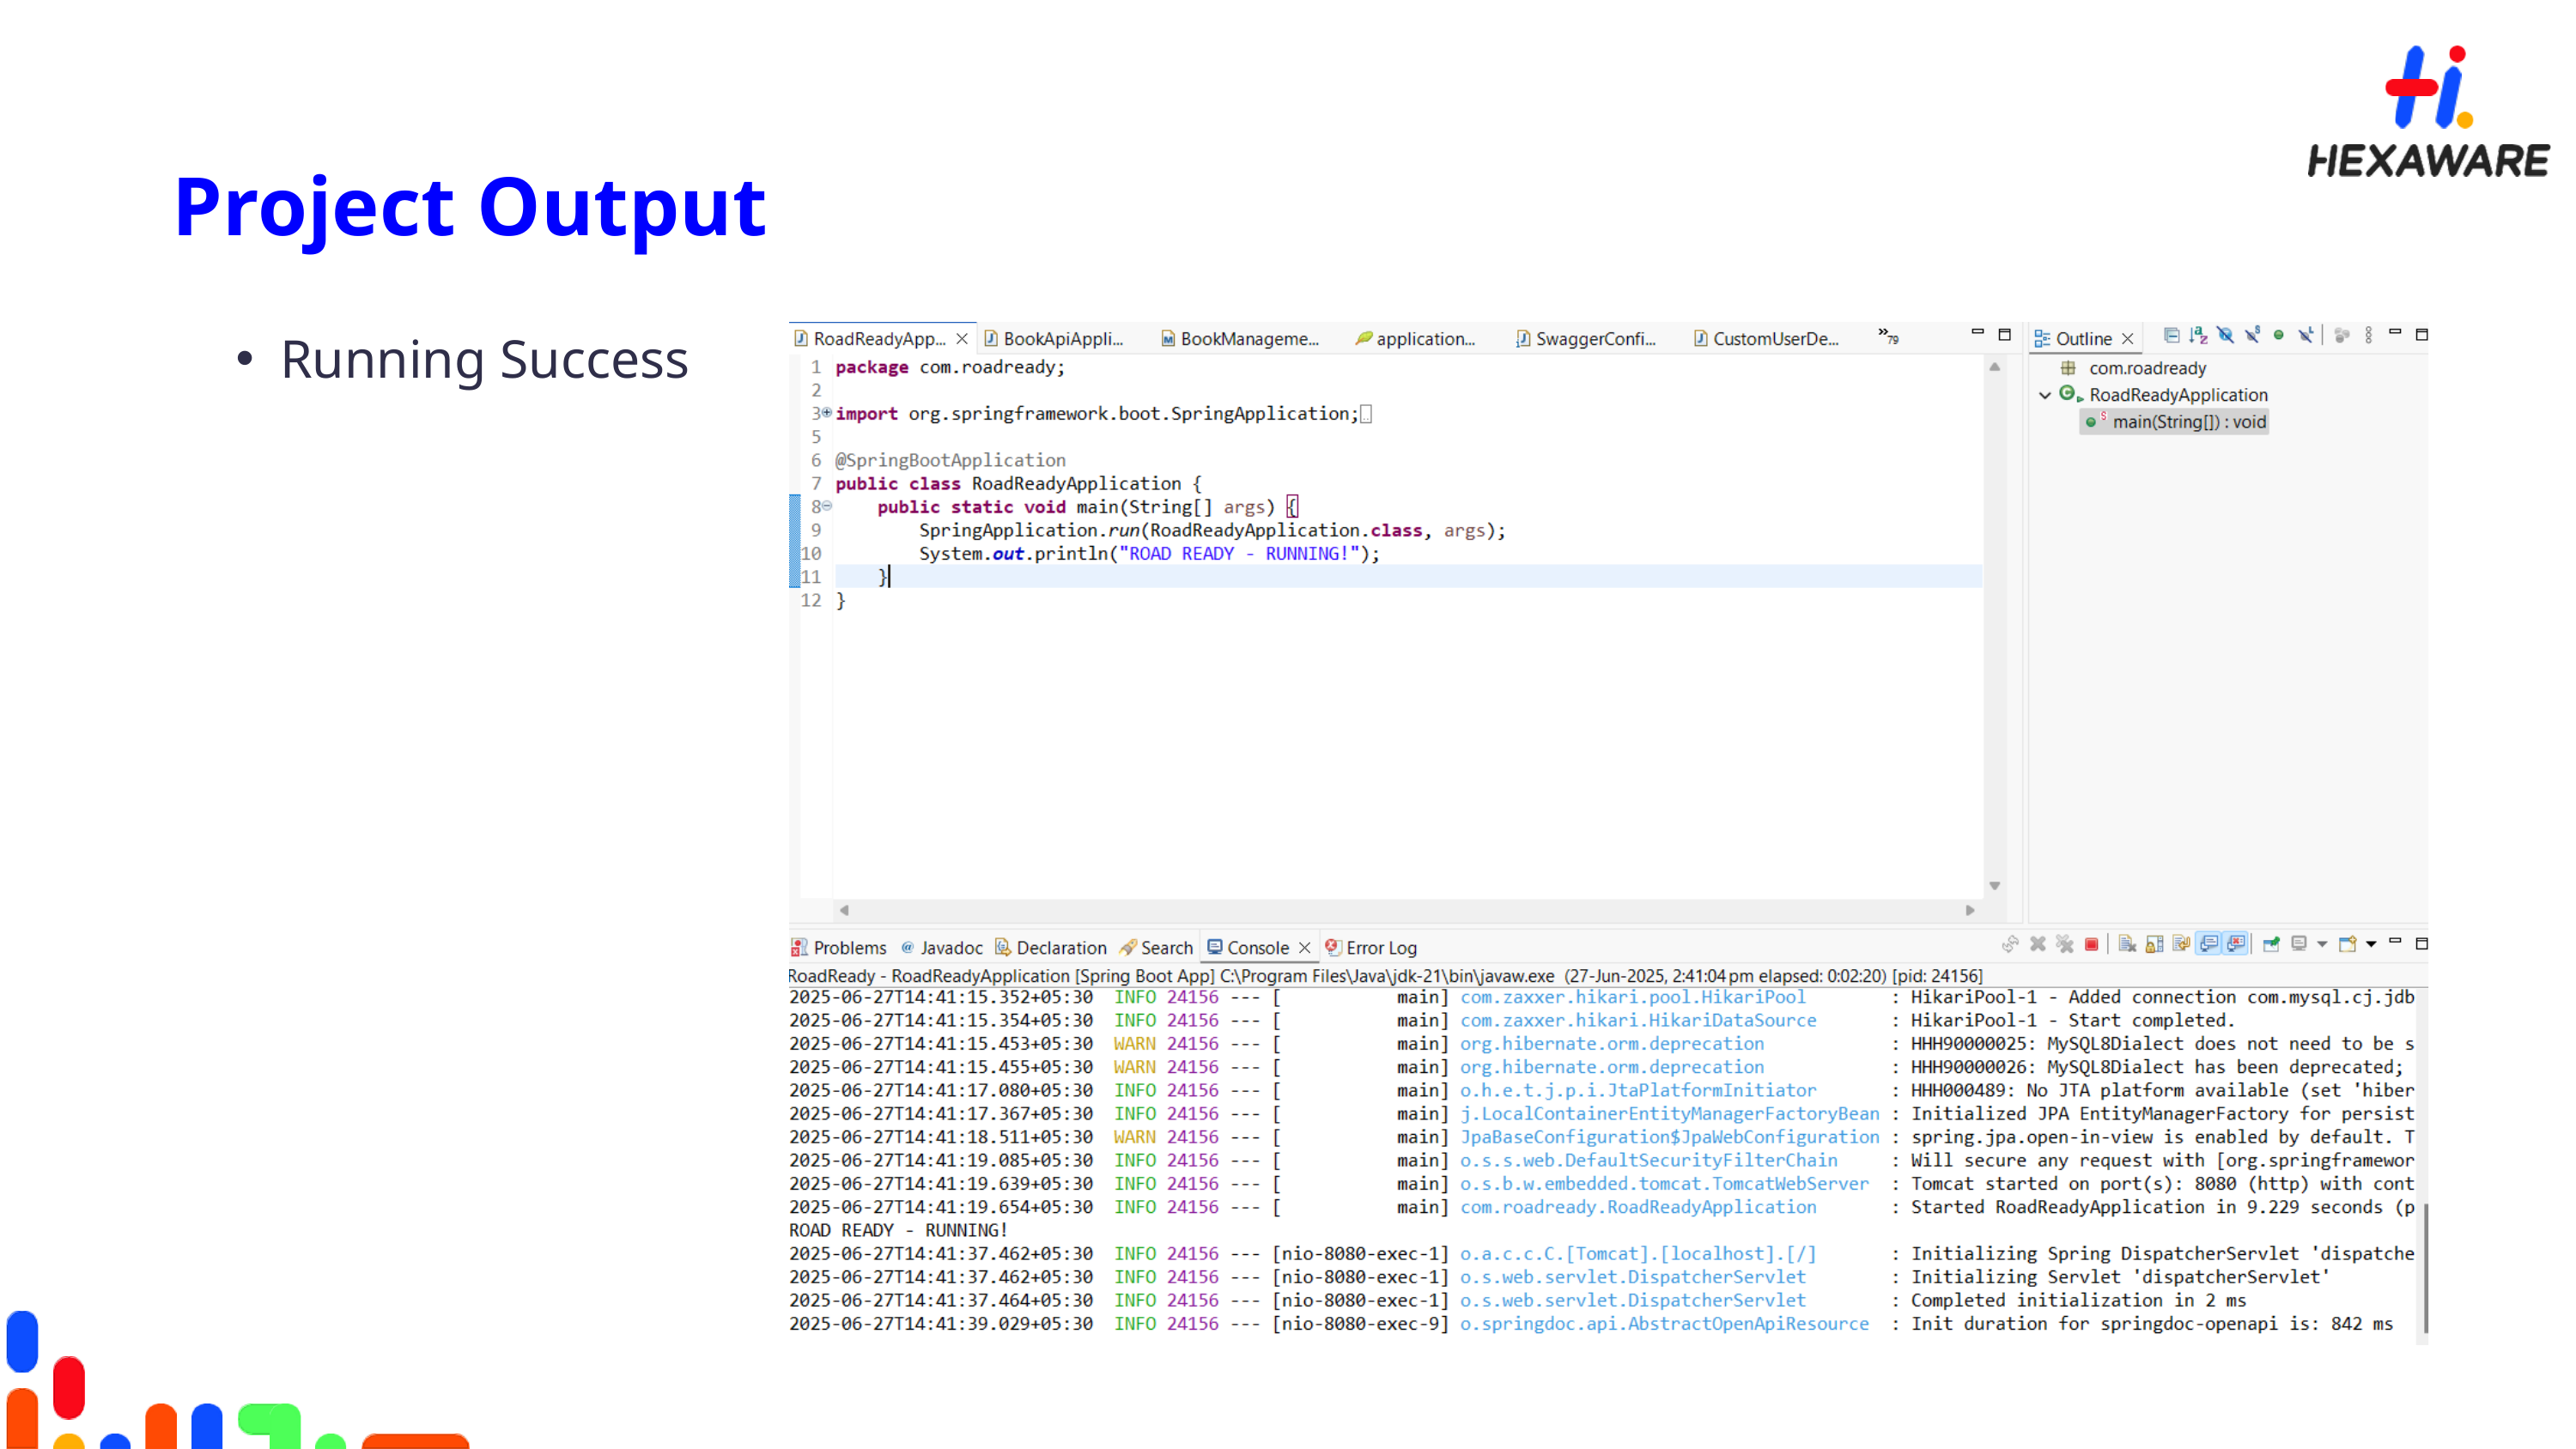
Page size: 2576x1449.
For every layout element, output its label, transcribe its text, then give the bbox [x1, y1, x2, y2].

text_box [2449, 45, 2466, 64]
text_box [2456, 112, 2474, 129]
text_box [6, 1388, 39, 1449]
text_box [2395, 45, 2462, 129]
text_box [238, 1404, 267, 1435]
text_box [100, 1434, 131, 1449]
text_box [269, 1404, 301, 1449]
text_box Running Success [191, 316, 1478, 389]
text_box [361, 1434, 470, 1449]
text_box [145, 1404, 178, 1449]
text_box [52, 1434, 85, 1449]
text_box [191, 1404, 223, 1449]
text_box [2385, 78, 2439, 96]
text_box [2307, 144, 2551, 178]
text_box Project Output [145, 139, 796, 252]
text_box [6, 1311, 39, 1373]
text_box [53, 1356, 85, 1420]
text_box [789, 322, 2429, 1345]
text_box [314, 1434, 347, 1449]
